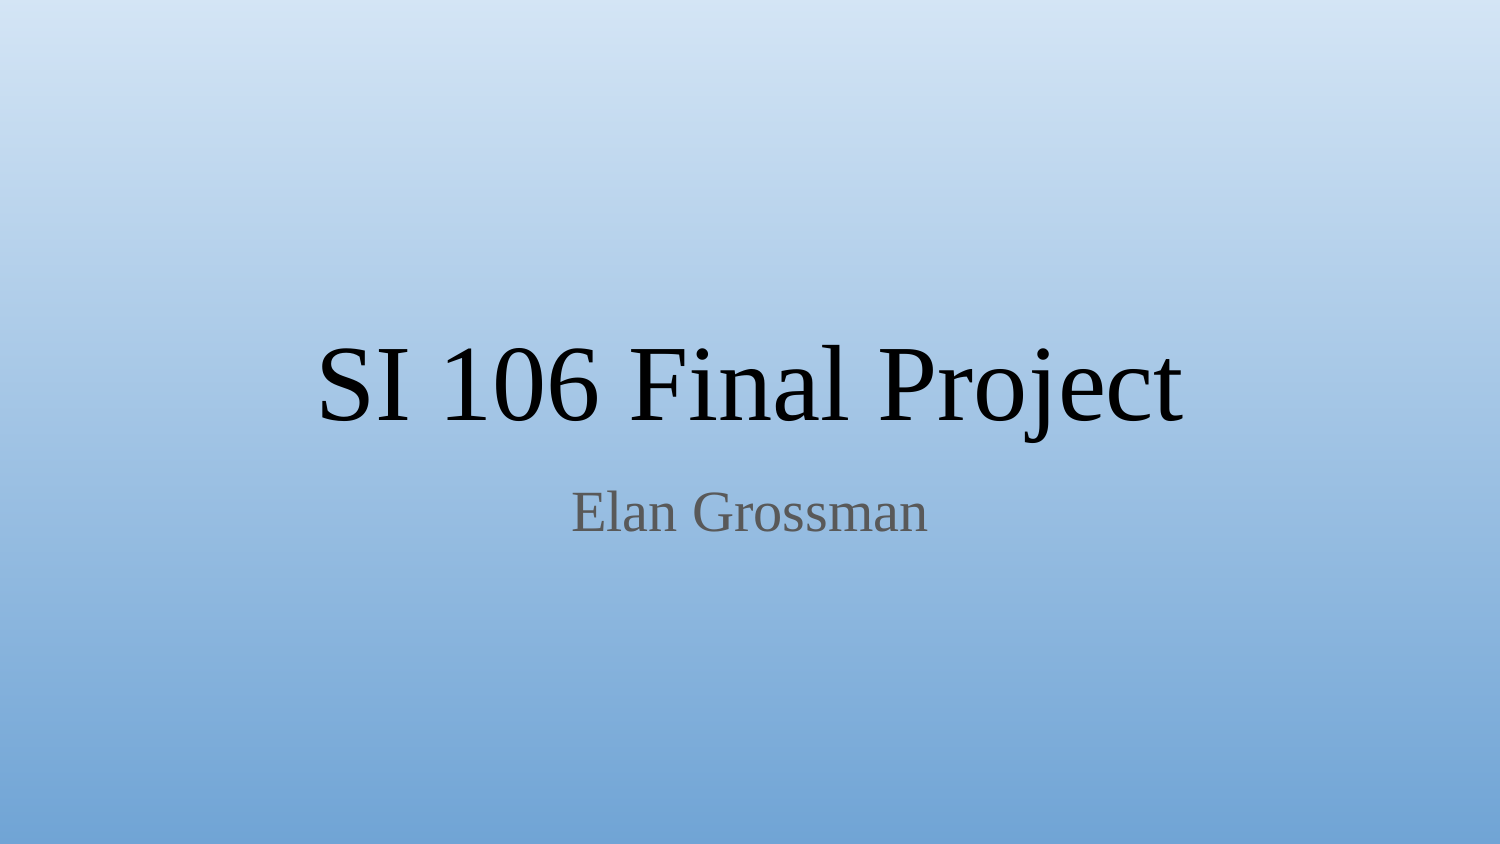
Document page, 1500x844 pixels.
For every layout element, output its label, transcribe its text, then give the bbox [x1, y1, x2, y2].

title SI 106 Final Project [51, 122, 1449, 459]
subtitle Elan Grossman [51, 464, 1449, 595]
